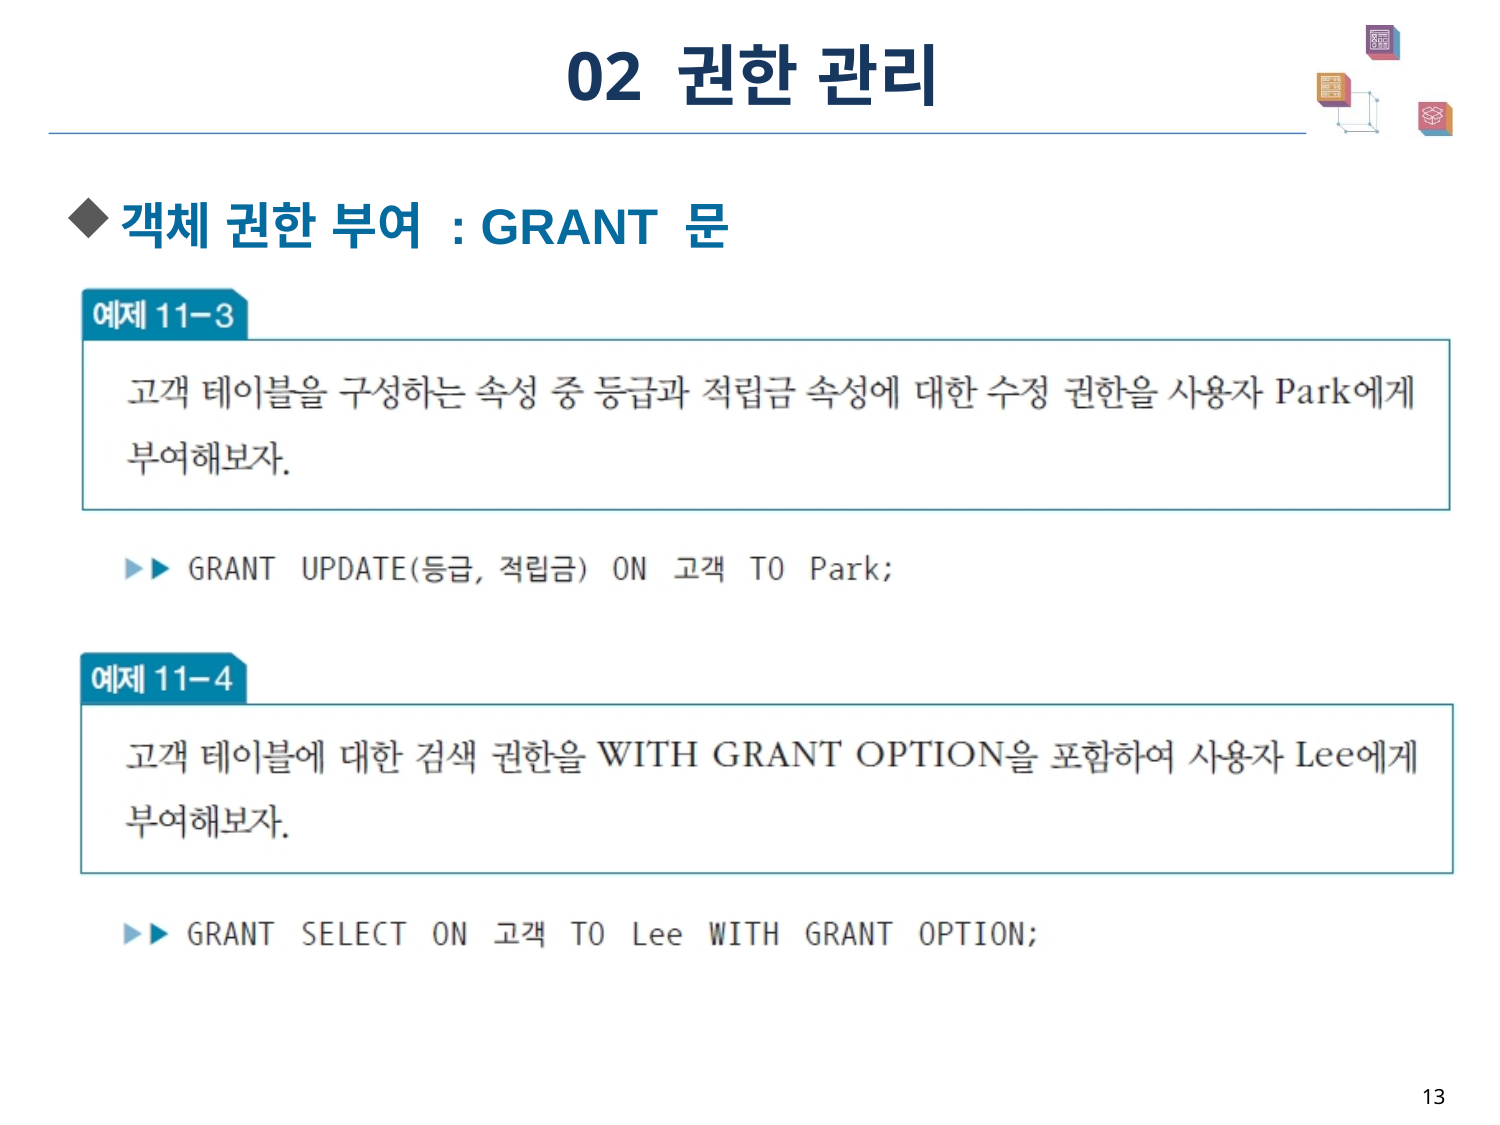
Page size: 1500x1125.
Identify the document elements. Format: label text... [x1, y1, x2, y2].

picture [79, 285, 1459, 595]
list 객체 권한 부여 : GRANT 문 [48, 187, 1452, 1097]
title 02 권한 관리 [48, 25, 1459, 123]
picture [1316, 123, 1453, 138]
picture [79, 650, 1459, 952]
